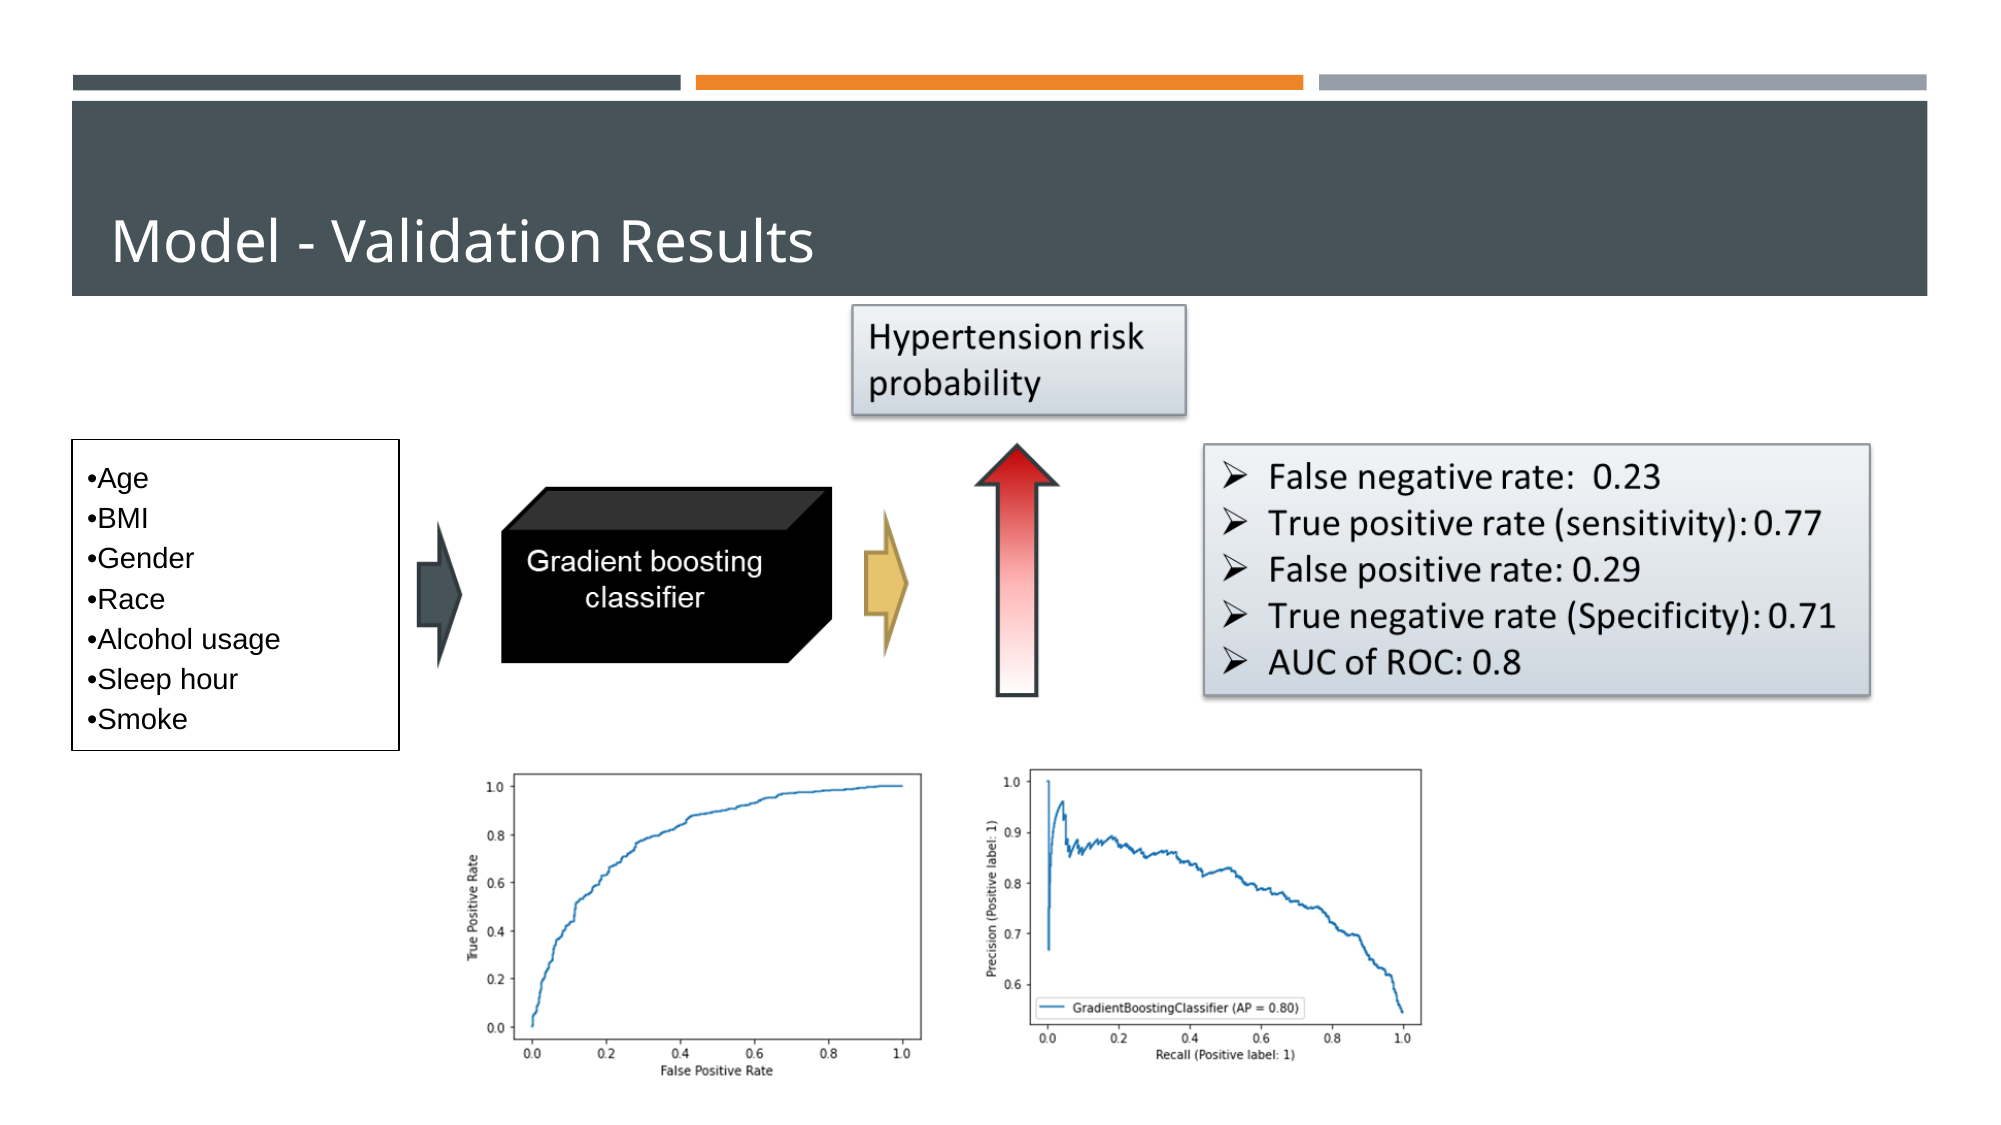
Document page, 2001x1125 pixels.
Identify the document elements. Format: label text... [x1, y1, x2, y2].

picture [407, 295, 1879, 1085]
text_box •Age •BMI •Gender •Race •Alcohol usage •Sleep hour •Smoke [72, 439, 399, 751]
title Model - Validation Results [95, 115, 1905, 282]
